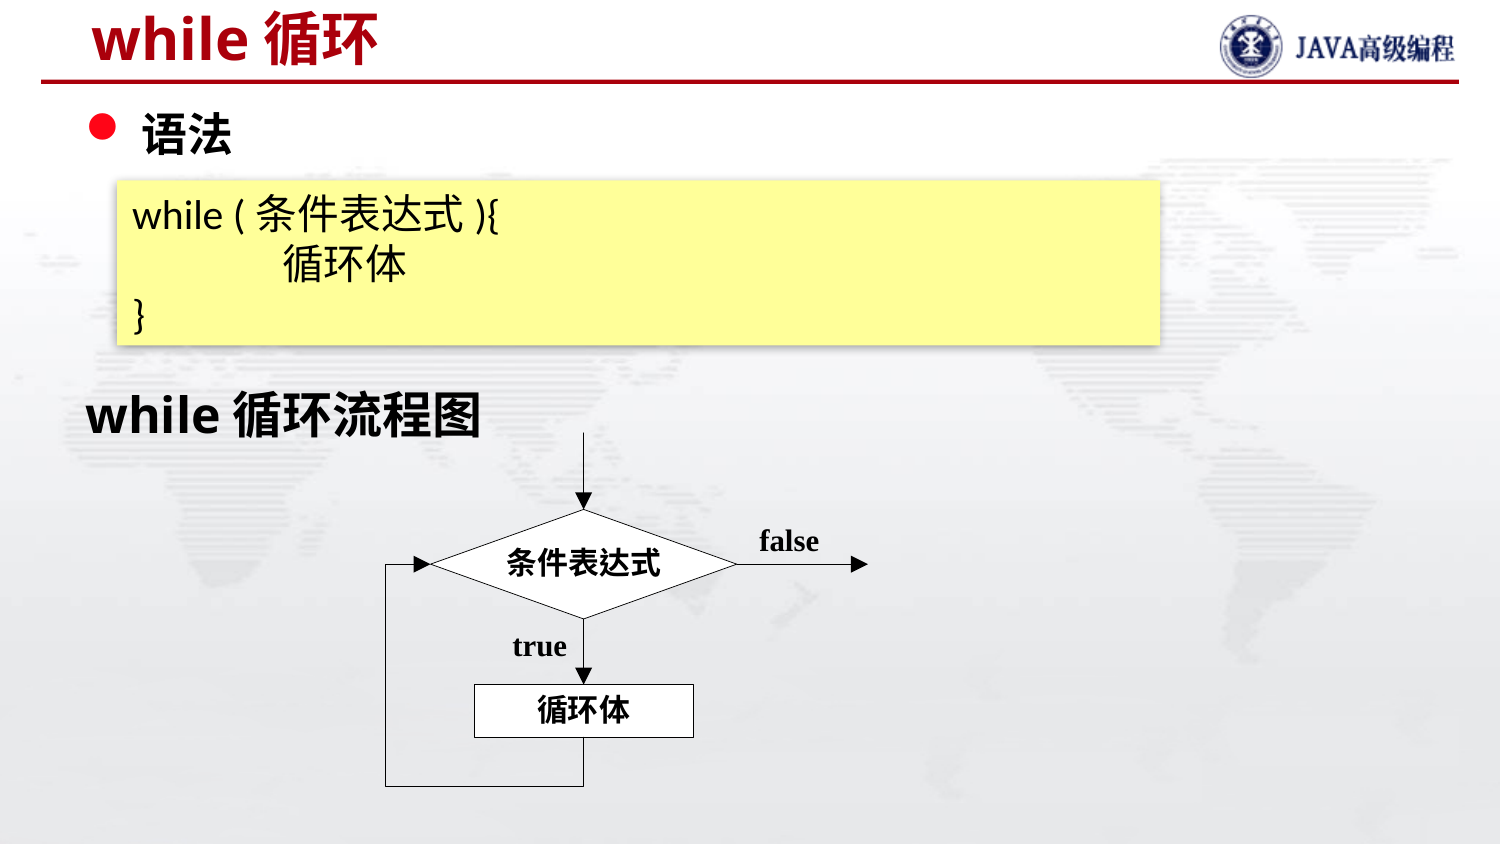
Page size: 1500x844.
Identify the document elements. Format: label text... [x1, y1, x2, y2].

picture [0, 1, 1500, 844]
text_box while (条件表达式){ 循环体 } [117, 180, 1161, 346]
title while循环 [76, 2, 873, 71]
list 语法 while循环流程图 [70, 70, 1454, 786]
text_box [304, 409, 891, 812]
